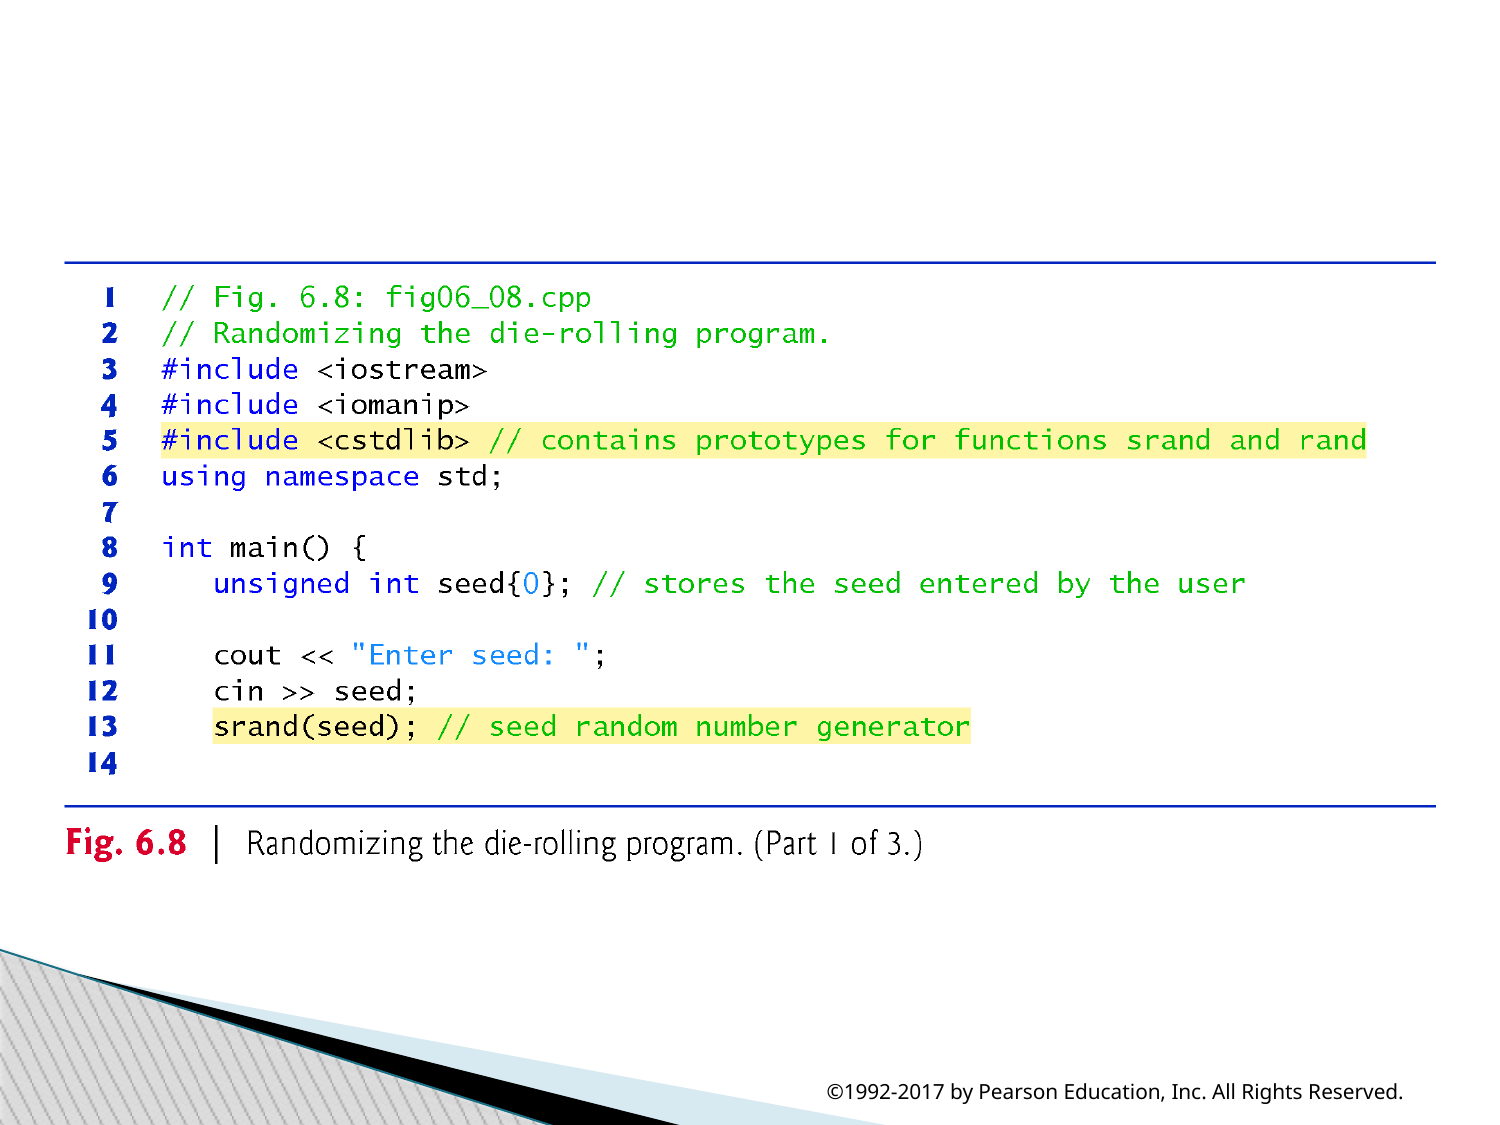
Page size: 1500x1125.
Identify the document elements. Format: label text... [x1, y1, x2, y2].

picture [0, 197, 1500, 928]
text_box ©1992-2017 by Pearson Education, Inc. All Rights Reserved. [649, 1051, 1419, 1112]
